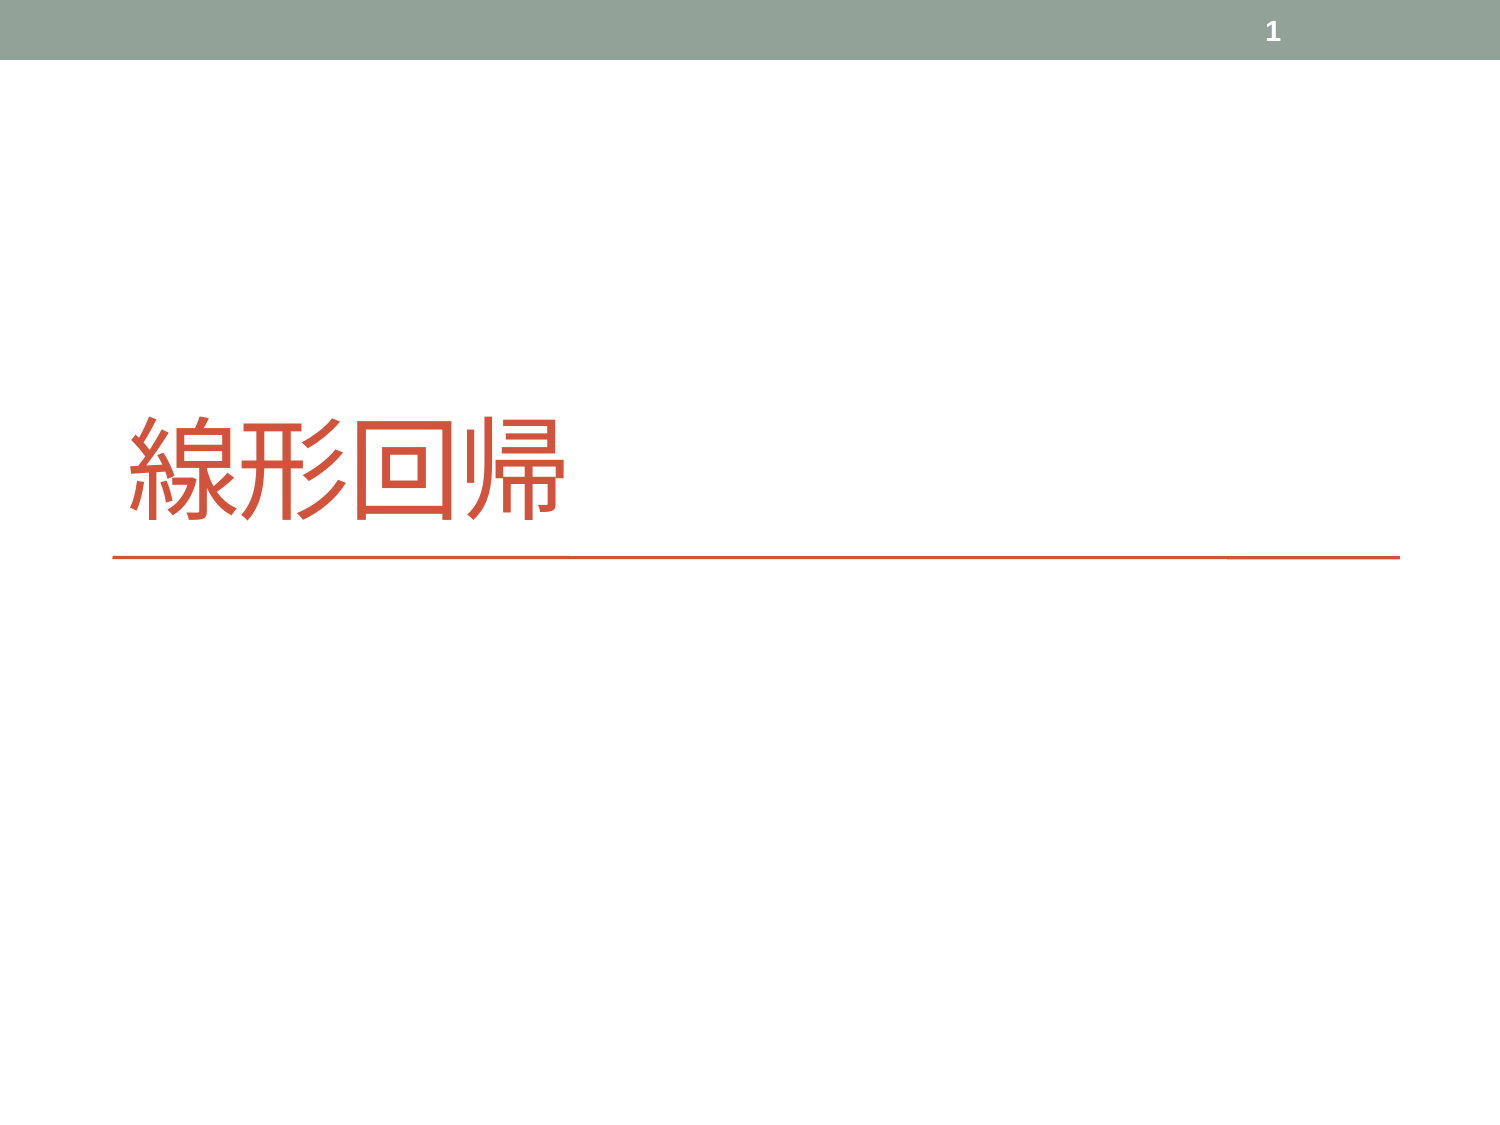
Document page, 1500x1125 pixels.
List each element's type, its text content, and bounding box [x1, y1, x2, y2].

title 線形回帰 [112, 224, 1400, 542]
slide_number 1 [1250, 3, 1425, 57]
